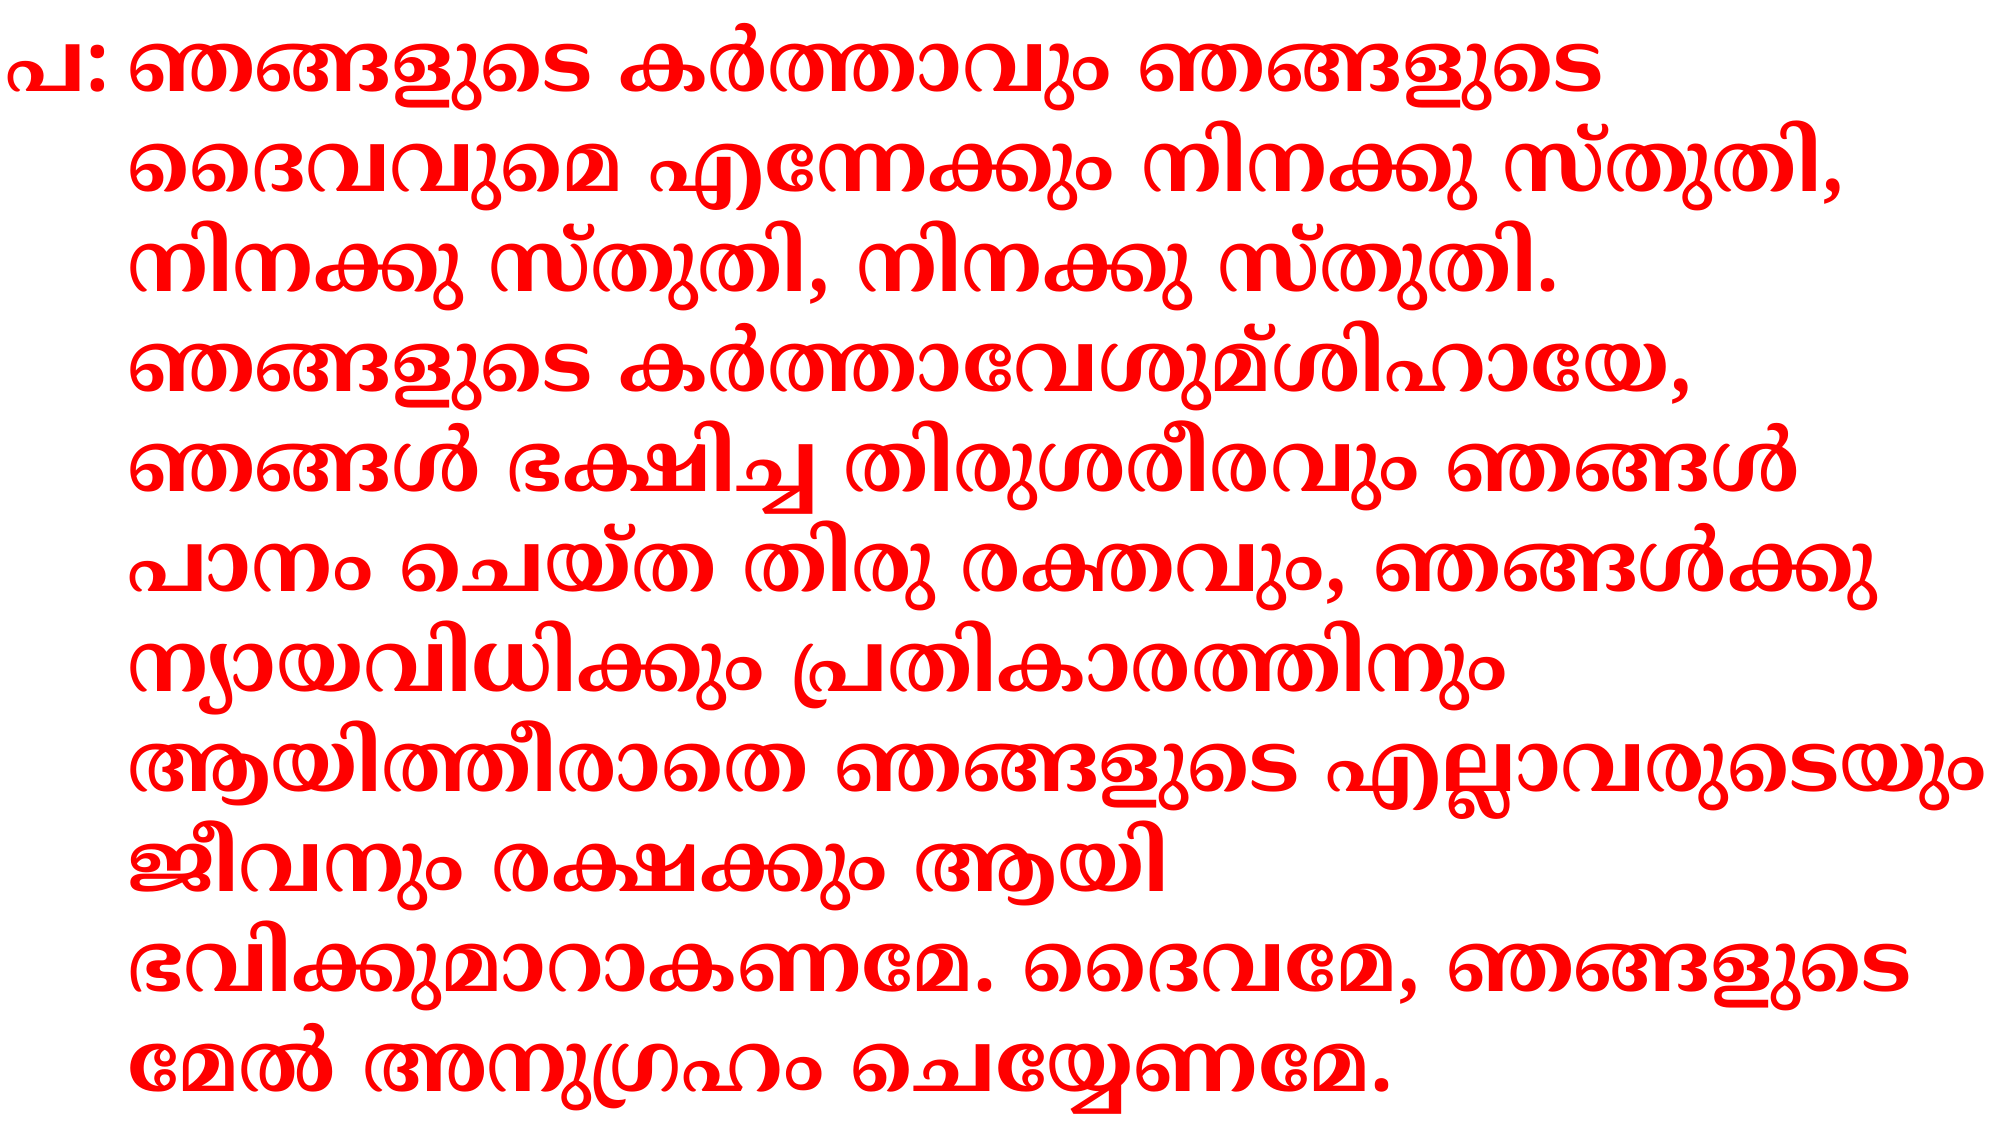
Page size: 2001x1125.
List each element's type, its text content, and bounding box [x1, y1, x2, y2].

text_box പ: [0, 2, 116, 115]
text_box [24, 0, 208, 137]
text_box ഞങ്ങളുടെ കര്‍ത്താവും ഞങ്ങളുടെ ദൈവവുമെ എന്നേക്കും നിനക്കു സ്തുതി, നിനക്കു സ്തുതി, നിനക്കു സ്തുതി. ഞങ്ങളുടെ കര്‍ത്താവേശുമ്ശിഹായേ, ഞങ്ങള്‍ ഭക്ഷിച്ച തിരുശരീരവും ഞങ്ങള്‍ പാനം ചെയ്ത തിരു രക്തവും, ഞങ്ങള്‍ക്കു ന്യായവിധിക്കും പ്രതികാരത്തിനും ആയിത്തീരാതെ ഞങ്ങളുടെ എല്ലാവരുടെയും ജീവനും രക്ഷക്കും ആയി ഭവിക്കുമാറാകണമേ. ദൈവമേ, ഞങ്ങളുടെ മേല്‍ അനുഗ്രഹം ചെയ്യേണമേ. [121, 2, 2000, 1114]
